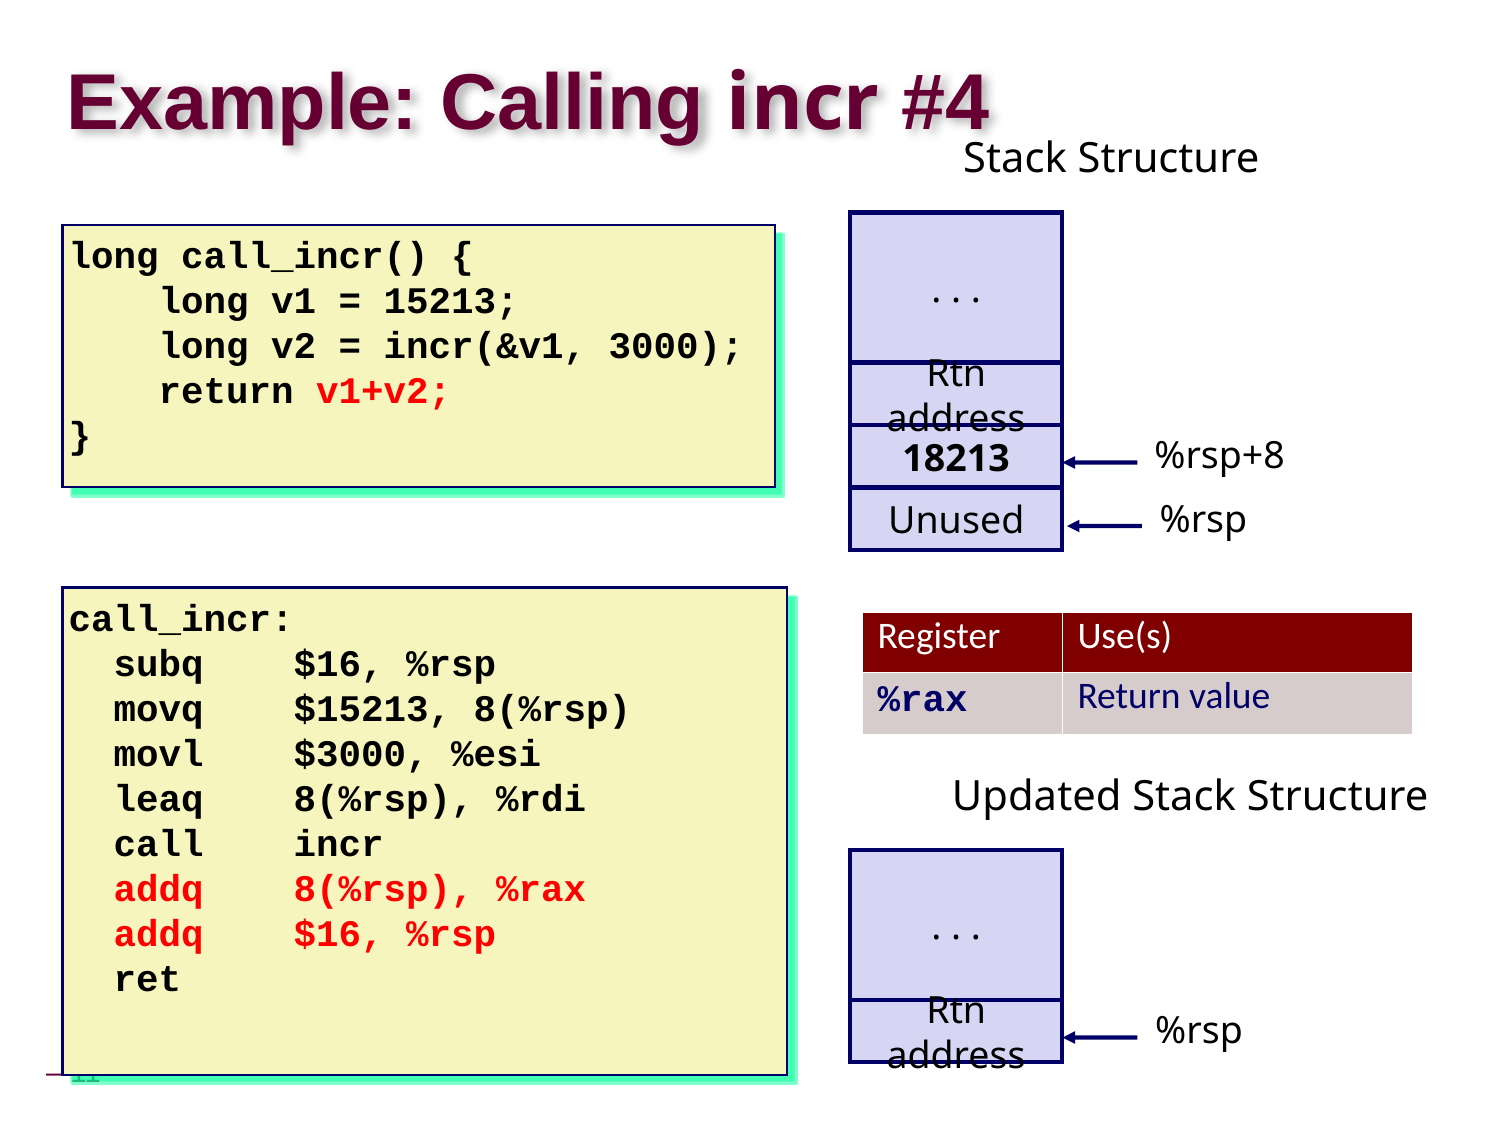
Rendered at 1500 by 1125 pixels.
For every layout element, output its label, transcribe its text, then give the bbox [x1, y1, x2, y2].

text_box %rsp [1153, 488, 1254, 546]
text_box %rsp [1148, 999, 1250, 1058]
text_box Rtn address [849, 362, 1063, 425]
title Example: Calling incr #4 [66, 40, 1497, 169]
text_box [1066, 519, 1142, 533]
text_box . . . [849, 212, 1063, 362]
text_box 18213 [849, 425, 1063, 487]
text_box [1062, 456, 1138, 469]
table_header Use(s) [1063, 613, 1412, 672]
text_box %rsp+8 [1148, 424, 1292, 483]
table_header Register [863, 613, 1062, 672]
table_cell %rax [863, 673, 1062, 734]
text_box call_incr: subq $16, %rsp movq $15213, 8(%rsp) movl $3000, %esi leaq 8(%rsp), %rdi call incr addq 8(%rsp), %rax addq $16, %rsp ret [62, 587, 788, 1075]
text_box [1063, 1031, 1138, 1044]
text_box Rtn address [849, 999, 1063, 1063]
text_box Updated Stack Structure [945, 762, 1435, 826]
text_box Unused [849, 487, 1063, 550]
table_cell Return value [1063, 673, 1412, 734]
text_box Stack Structure [956, 125, 1266, 188]
text_box . . . [849, 849, 1063, 999]
text_box long call_incr() { long v1 = 15213; long v2 = incr(&v1, 3000); return v1+v2; } [62, 224, 775, 488]
